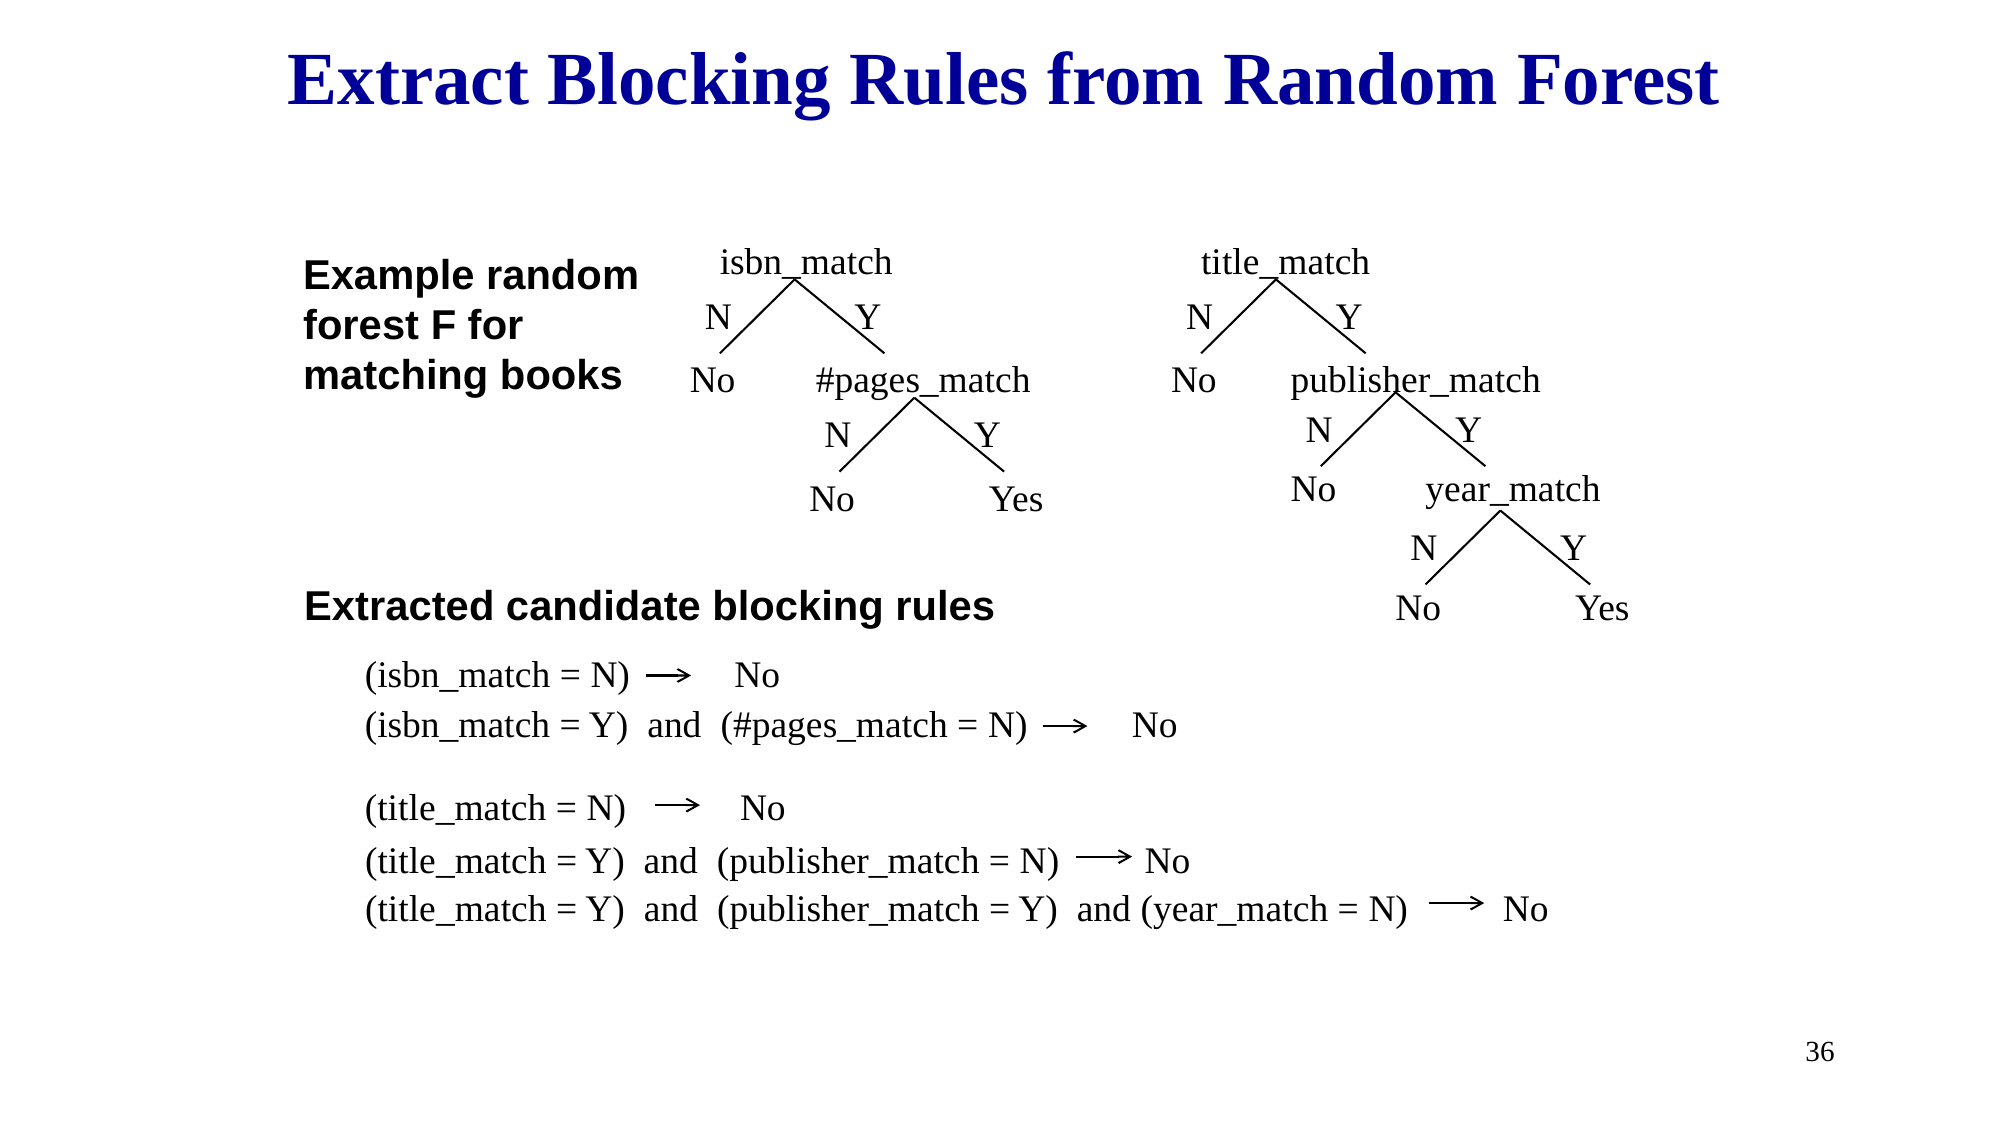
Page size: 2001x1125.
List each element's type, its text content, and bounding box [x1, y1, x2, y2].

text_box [349, 691, 1201, 753]
text_box (title_match = Y) and (publisher_match = N) No [349, 828, 1250, 889]
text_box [674, 229, 1068, 527]
slide_number 36 [1432, 1024, 1851, 1101]
text_box Example random forest F for matching books [288, 240, 666, 406]
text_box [1155, 229, 1651, 636]
text_box (title_match = Y) and (publisher_match = Y) and (year_match = N) No [350, 876, 1575, 937]
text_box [349, 641, 801, 691]
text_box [349, 775, 813, 837]
text_box Extracted candidate blocking rules [289, 571, 1011, 637]
title Extract Blocking Rules from Random Forest [242, 37, 1767, 136]
